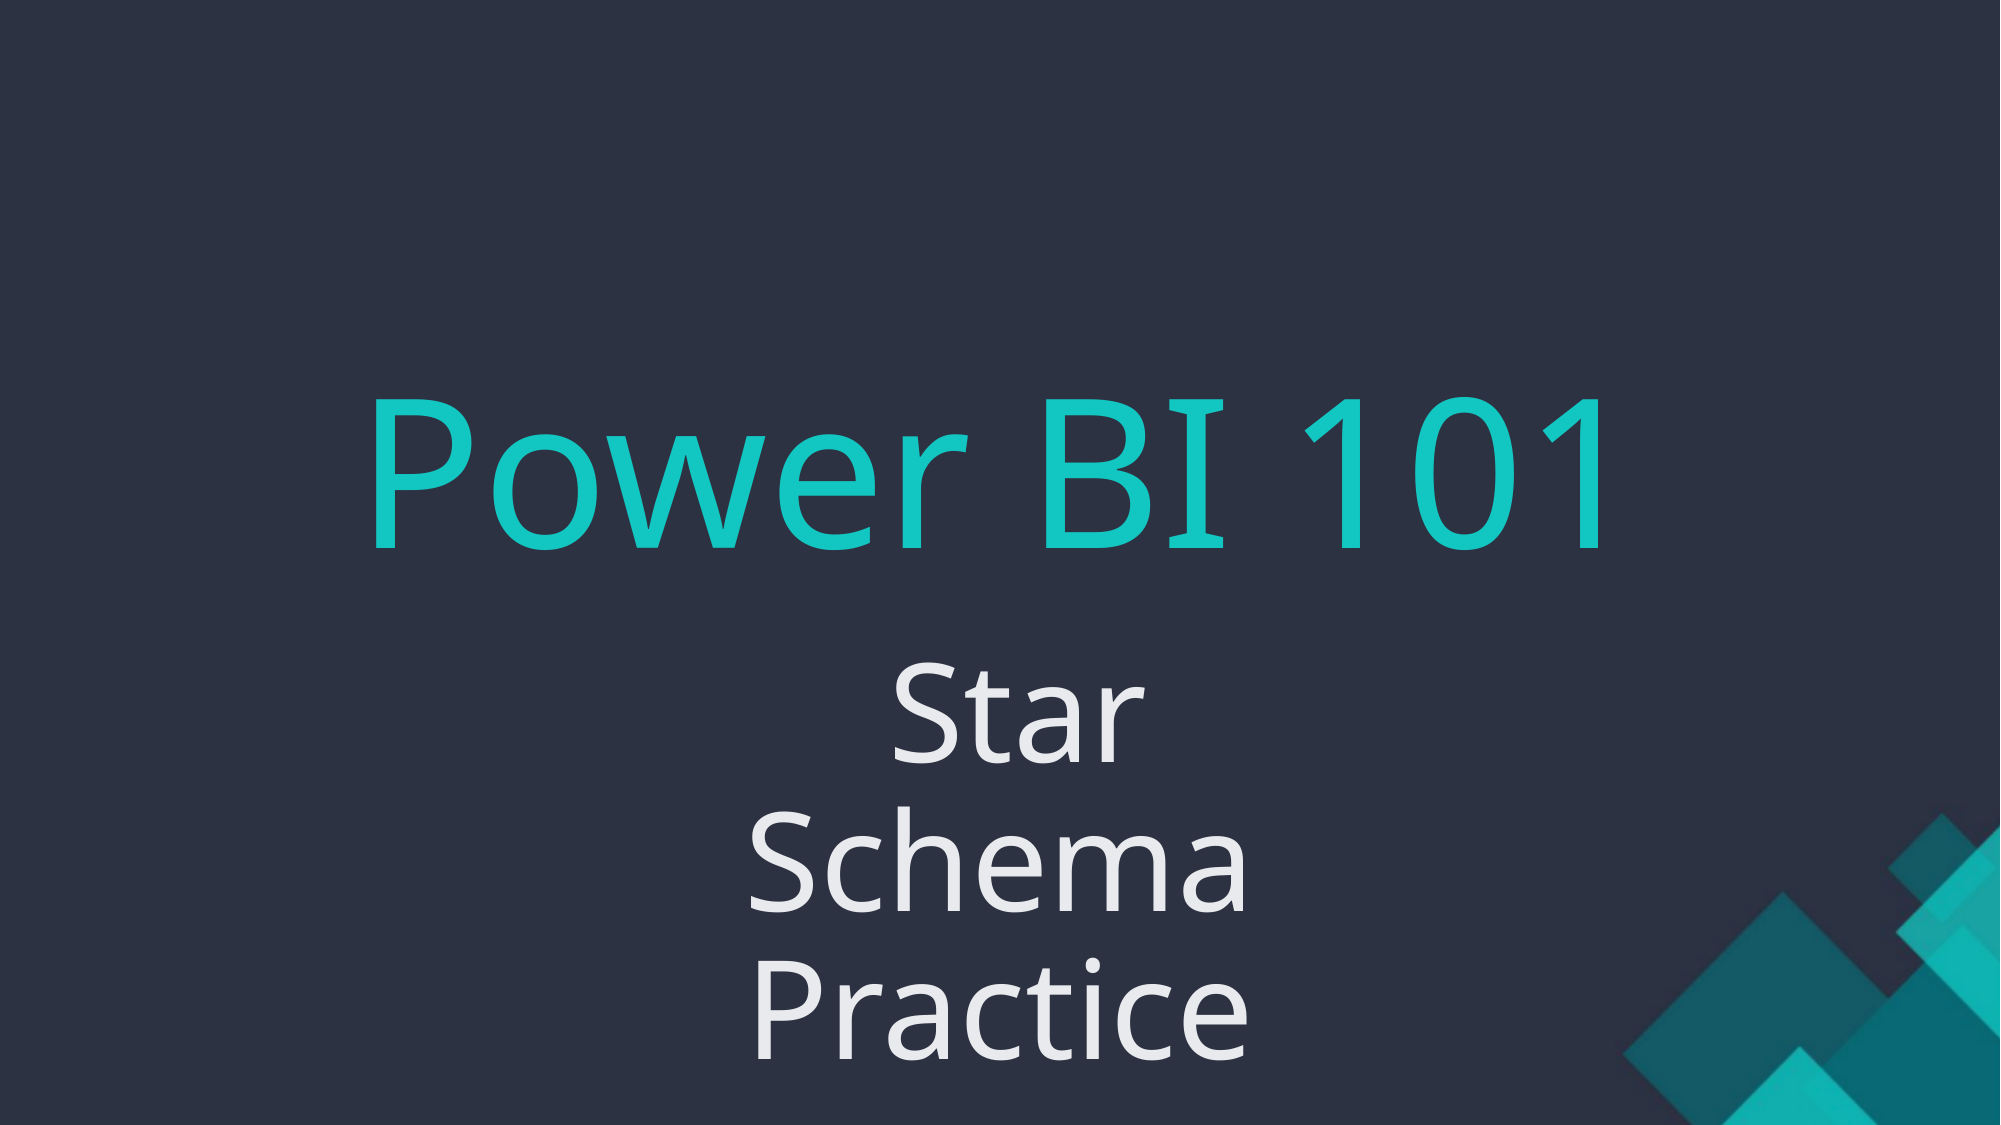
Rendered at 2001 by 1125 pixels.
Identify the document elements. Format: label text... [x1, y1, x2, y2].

title Power BI 101 [258, 350, 1742, 612]
picture [1572, 767, 2000, 1125]
list Star Schema Practice [593, 636, 1407, 730]
